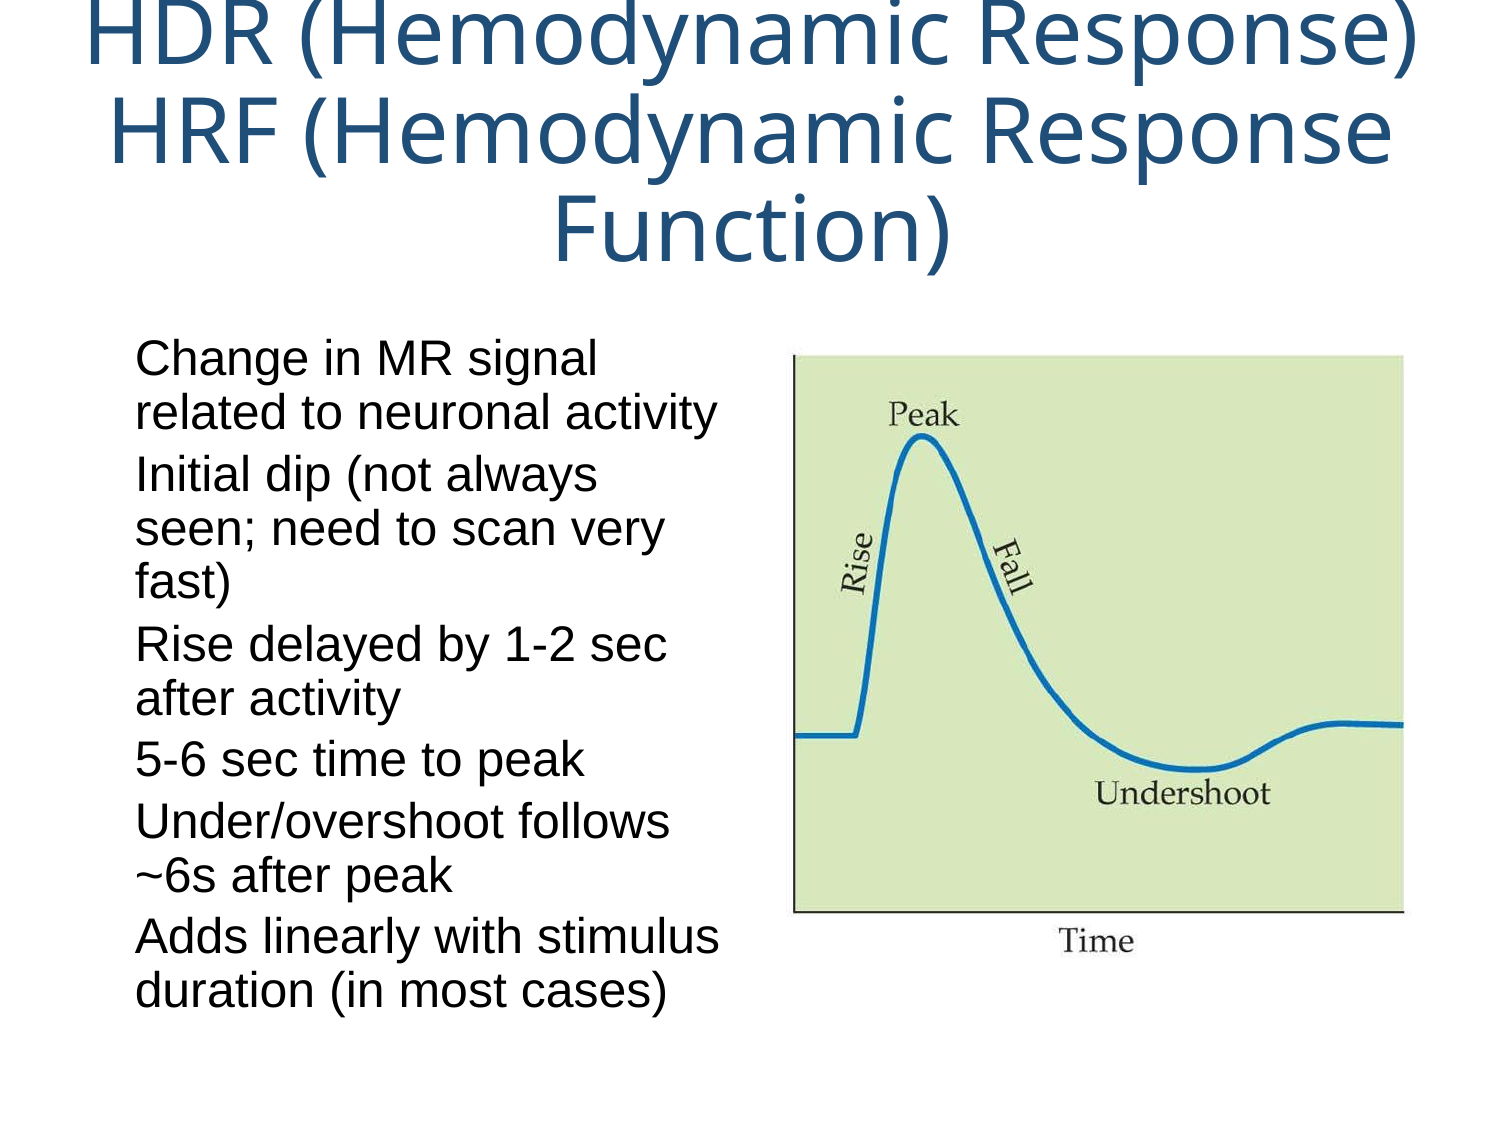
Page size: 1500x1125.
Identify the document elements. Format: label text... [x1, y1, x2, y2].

list Change in MR signal related to neuronal activity Initial dip (not always seen; need to scan very fast) Rise delayed by 1-2 sec after activity 5-6 sec time to peak Under/overshoot follows ~6s after peak Adds linearly with stimulus duration (in most cases) [44, 324, 738, 1105]
picture [783, 337, 1429, 961]
title HDR (Hemodynamic Response) HRF (Hemodynamic Response Function) [0, 39, 1500, 228]
